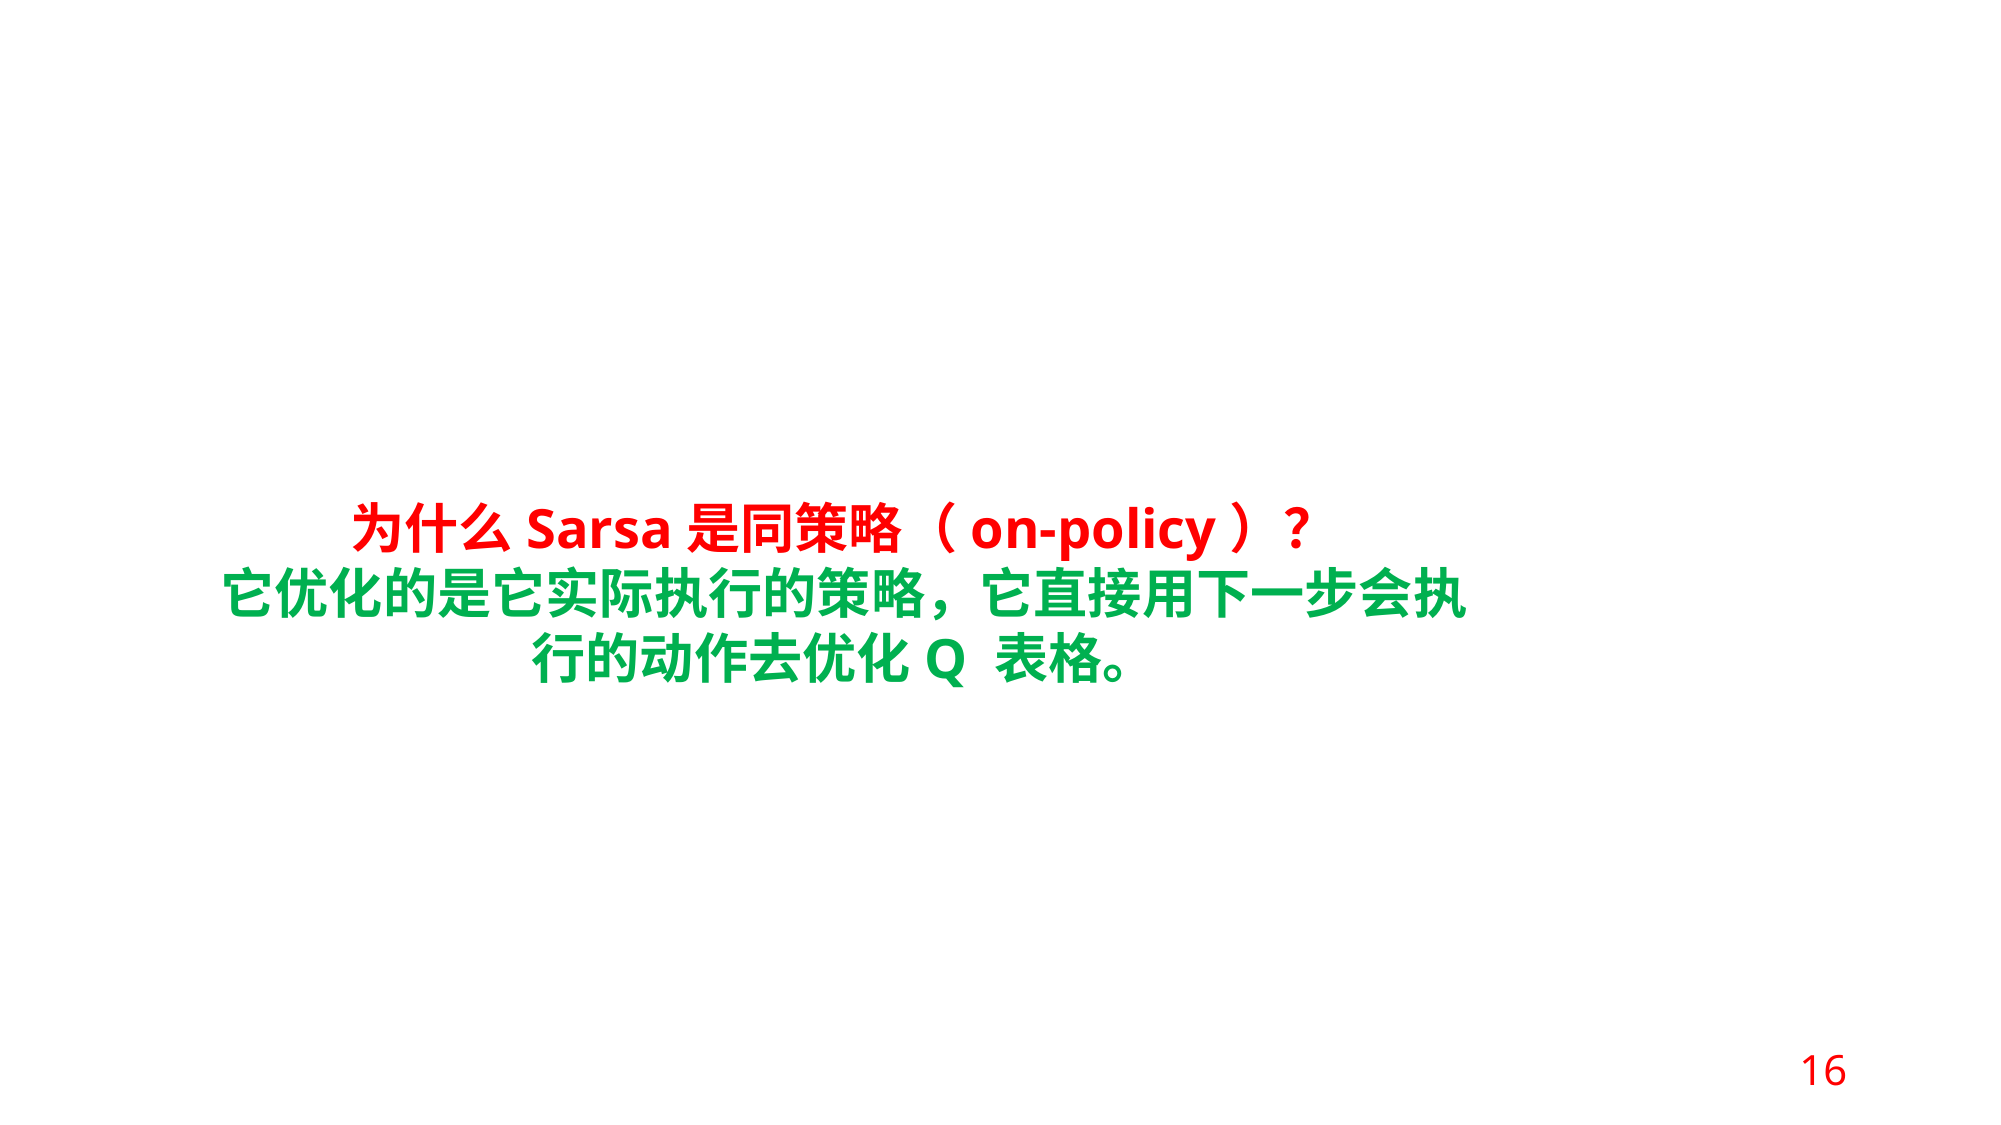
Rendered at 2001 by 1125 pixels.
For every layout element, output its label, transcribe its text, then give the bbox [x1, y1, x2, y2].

slide_number 16 [1412, 1042, 1863, 1103]
text_box 为什么Sarsa是同策略（on-policy）？ 它优化的是它实际执行的策略，它直接用下一步会执行的动作去优化Q 表格。 [188, 486, 1501, 697]
